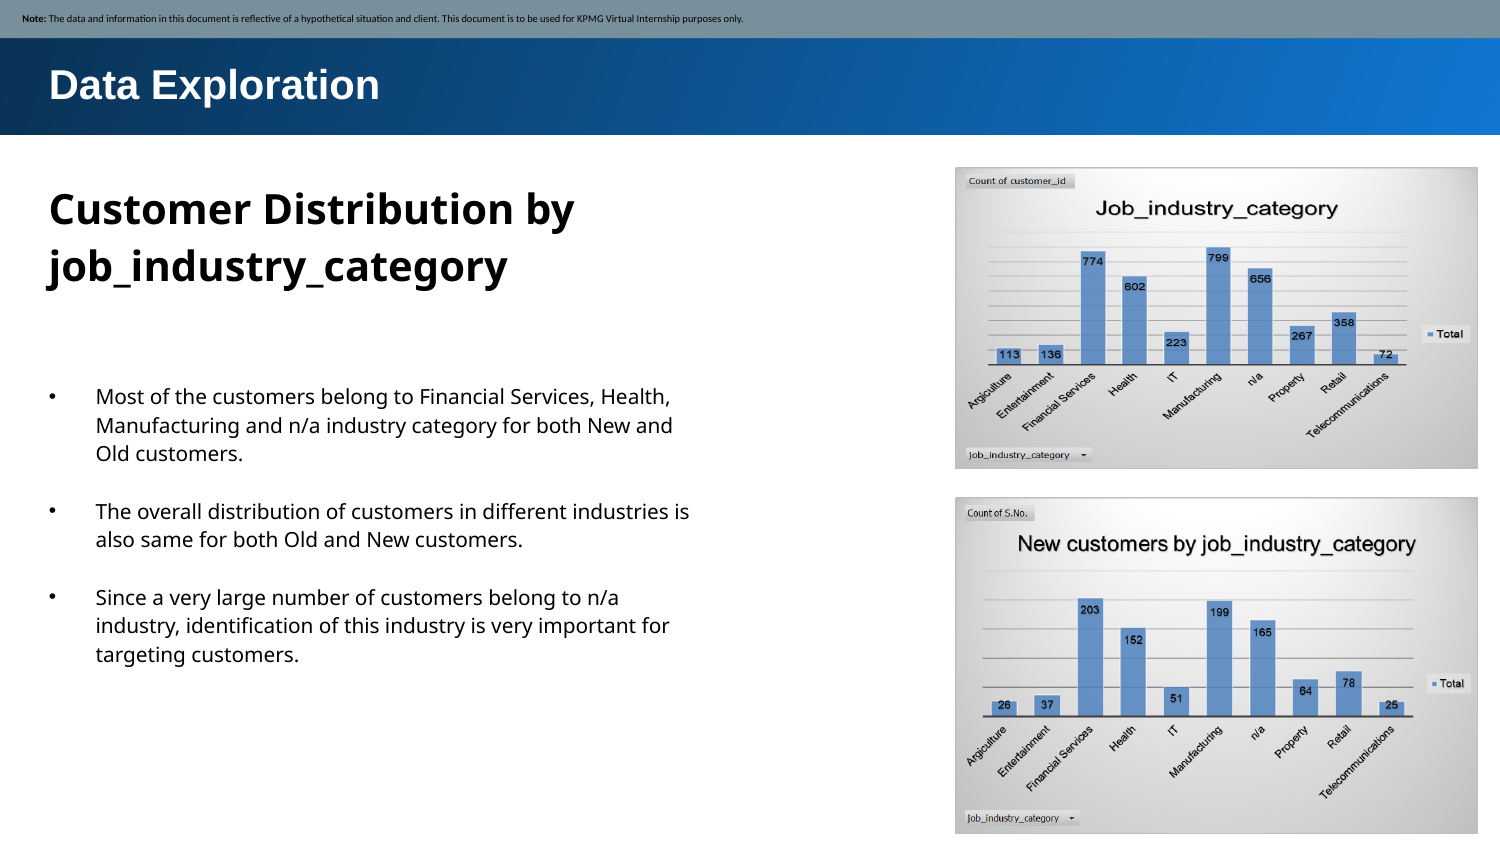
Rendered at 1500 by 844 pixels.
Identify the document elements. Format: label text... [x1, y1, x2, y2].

picture [955, 166, 1478, 469]
picture [955, 496, 1478, 834]
text_box [0, 39, 1500, 135]
text_box Note: The data and information in this document is reflective of a hypothetical situation and client. This document is to be used for KPMG Virtual Internship purposes only. [0, 0, 1500, 39]
text_box Data Exploration [33, 43, 1439, 124]
text_box Customer Distribution by job_industry_category [33, 160, 763, 306]
text_box Most of the customers belong to Financial Services, Health, Manufacturing and n/a industry category for both New and Old customers. The overall distribution of customers in different industries is also same for both Old and New customers. Since a very large number of customers belong to n/a industry, identification of this industry is very important for targeting customers. [33, 364, 712, 682]
